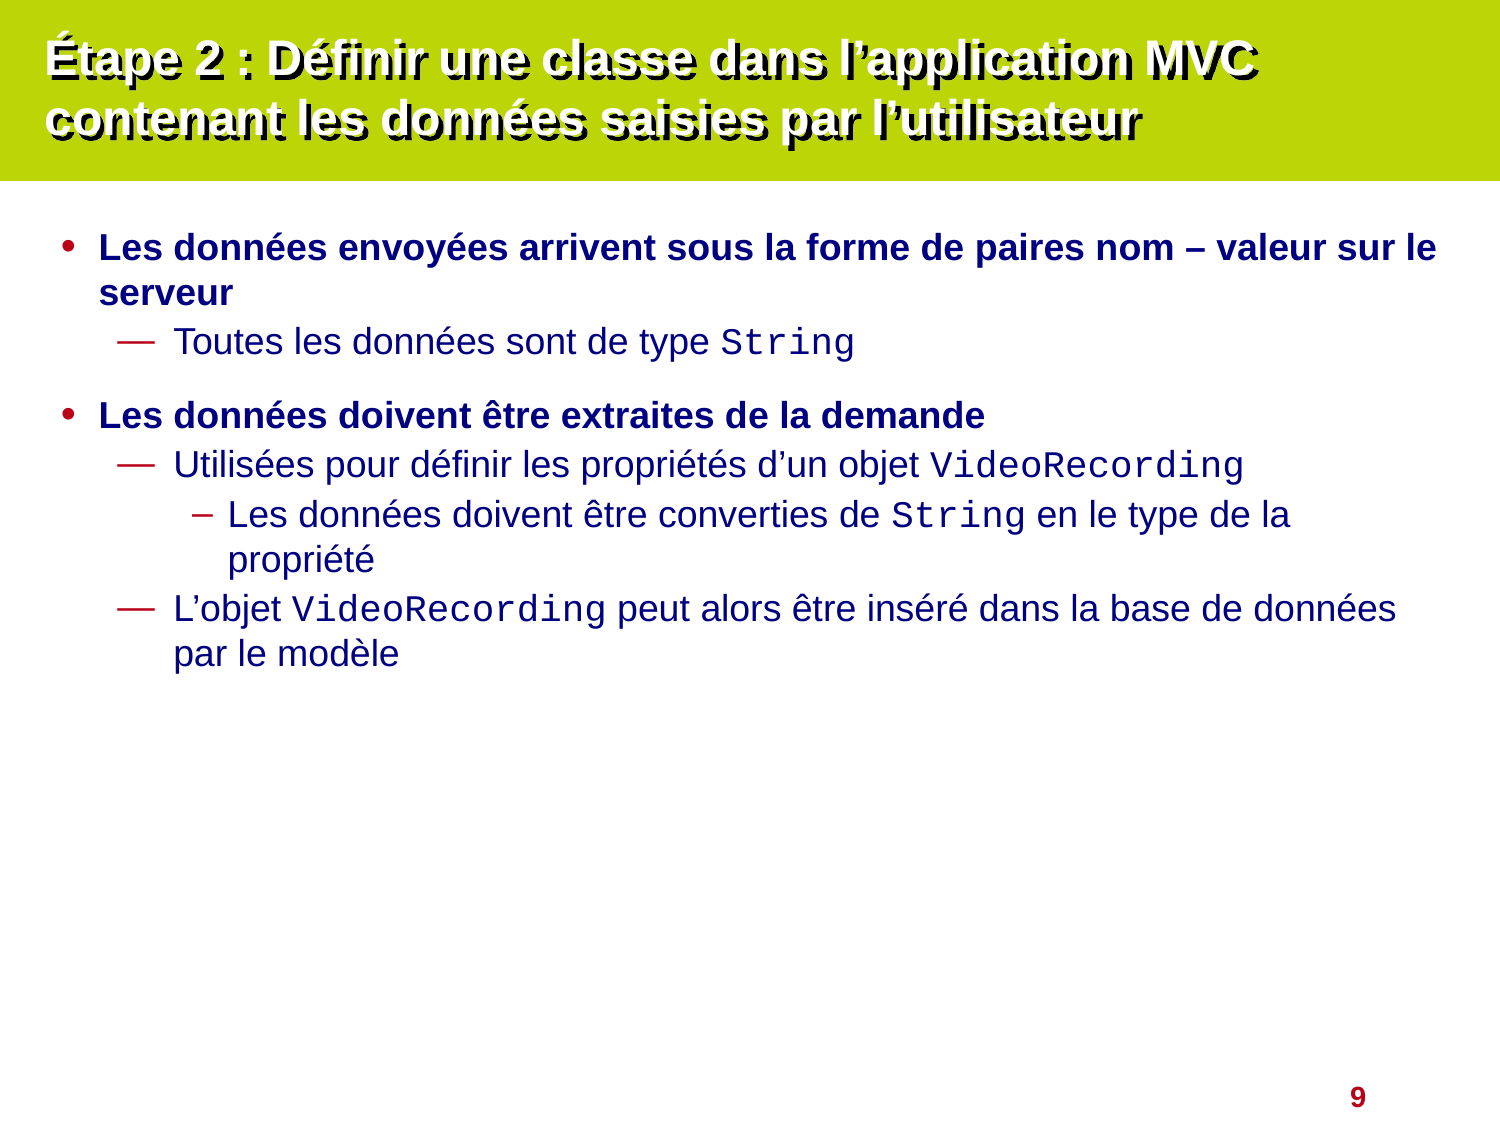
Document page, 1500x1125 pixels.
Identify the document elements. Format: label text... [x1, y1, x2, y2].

title Étape 2 : Définir une classe dans l’application MVC contenant les données saisies par l’utilisateur [29, 26, 1308, 146]
list Les données envoyées arrivent sous la forme de paires nom – valeur sur le serveur Toutes les données sont de type String Les données doivent être extraites de la demande Utilisées pour définir les propriétés d’un objet VideoRecording Les données doivent être converties de String en le type de la propriété L’objet VideoRecording peut alors être inséré dans la base de données par le modèle [45, 215, 1457, 686]
